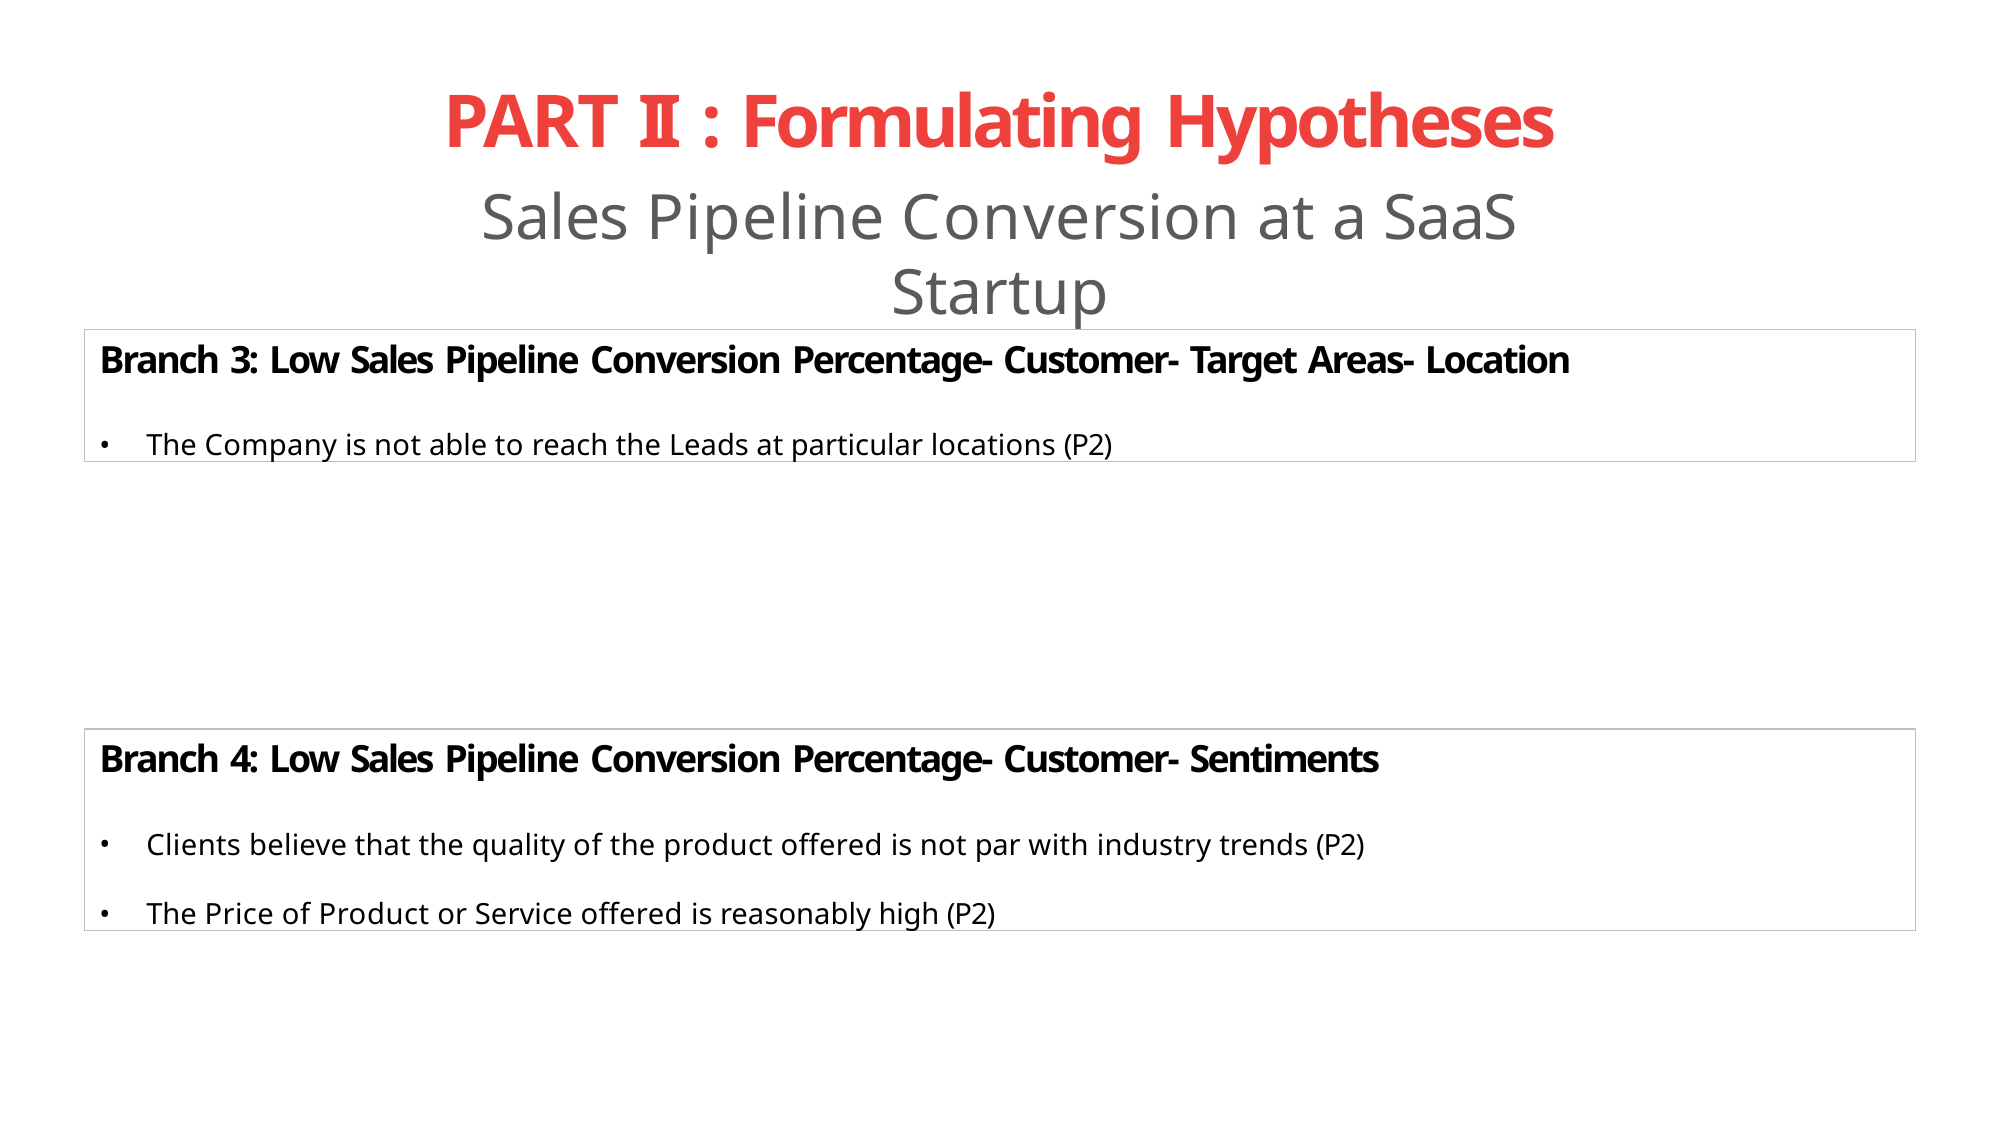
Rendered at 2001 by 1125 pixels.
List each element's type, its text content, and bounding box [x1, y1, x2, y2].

text_box Branch 4: Low Sales Pipeline Conversion Percentage- Customer- Sentiments Clients believe that the quality of the product offered is not par with industry trends (P2) The Price of Product or Service offered is reasonably high (P2) [84, 728, 1916, 931]
title PART II : Formulating Hypotheses Sales Pipeline Conversion at a SaaS Startup [370, 54, 1630, 328]
text_box Branch 3: Low Sales Pipeline Conversion Percentage- Customer- Target Areas- Location The Company is not able to reach the Leads at particular locations (P2) [84, 329, 1916, 462]
